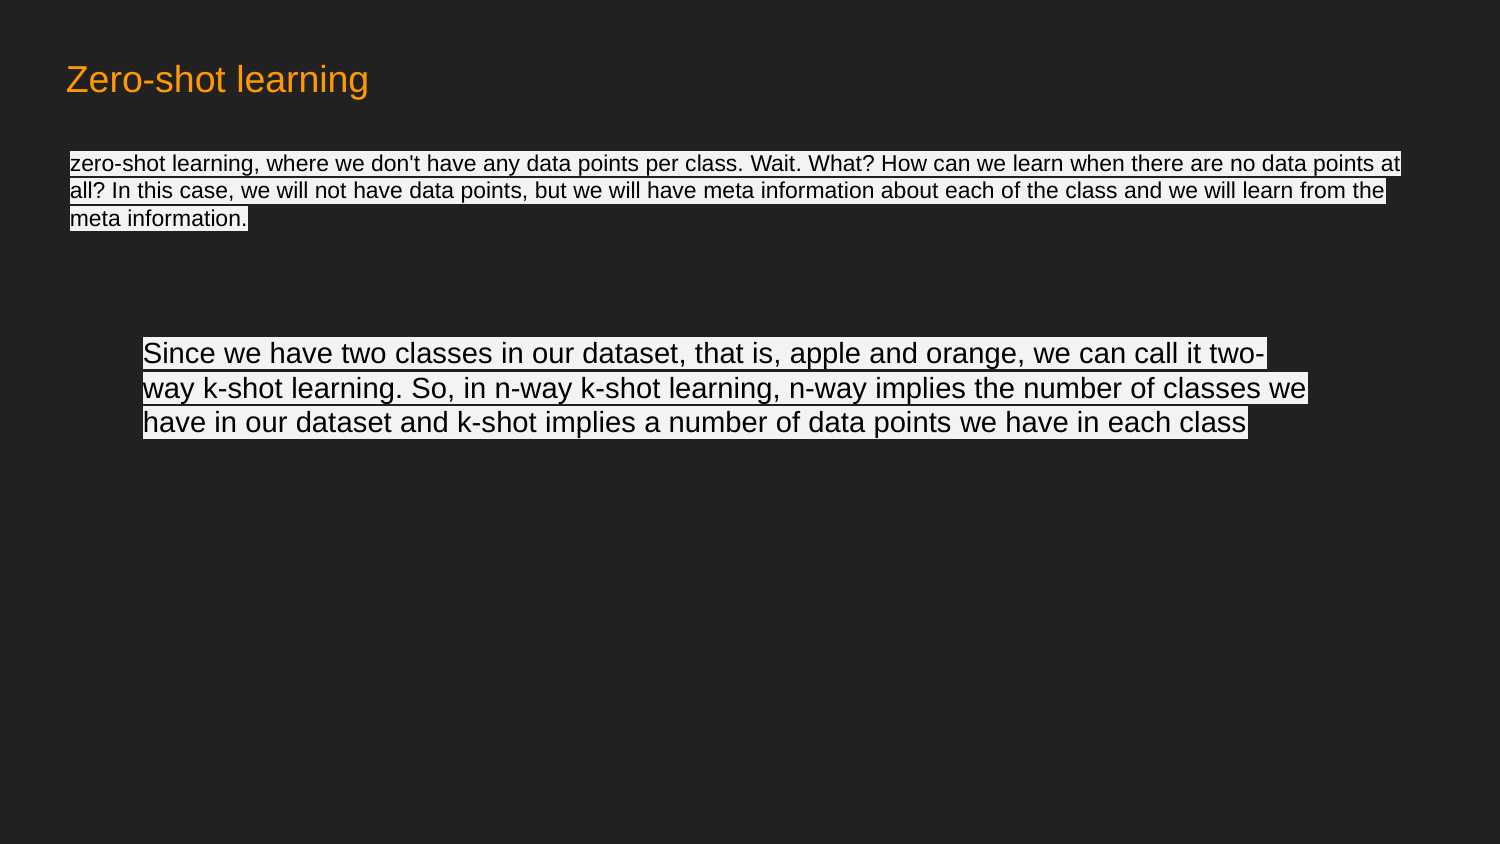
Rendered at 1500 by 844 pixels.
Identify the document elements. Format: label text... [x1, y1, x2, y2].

text_box Zero-shot learning [50, 39, 461, 111]
text_box Since we have two classes in our dataset, that is, apple and orange, we can call it two-way k-shot learning. So, in n-way k-shot learning, n-way implies the number of classes we have in our dataset and k-shot implies a number of data points we have in each class [127, 318, 1327, 454]
text_box zero-shot learning, where we don't have any data points per class. Wait. What? How can we learn when there are no data points at all? In this case, we will not have data points, but we will have meta information about each of the class and we will learn from the meta information. [54, 133, 1445, 246]
